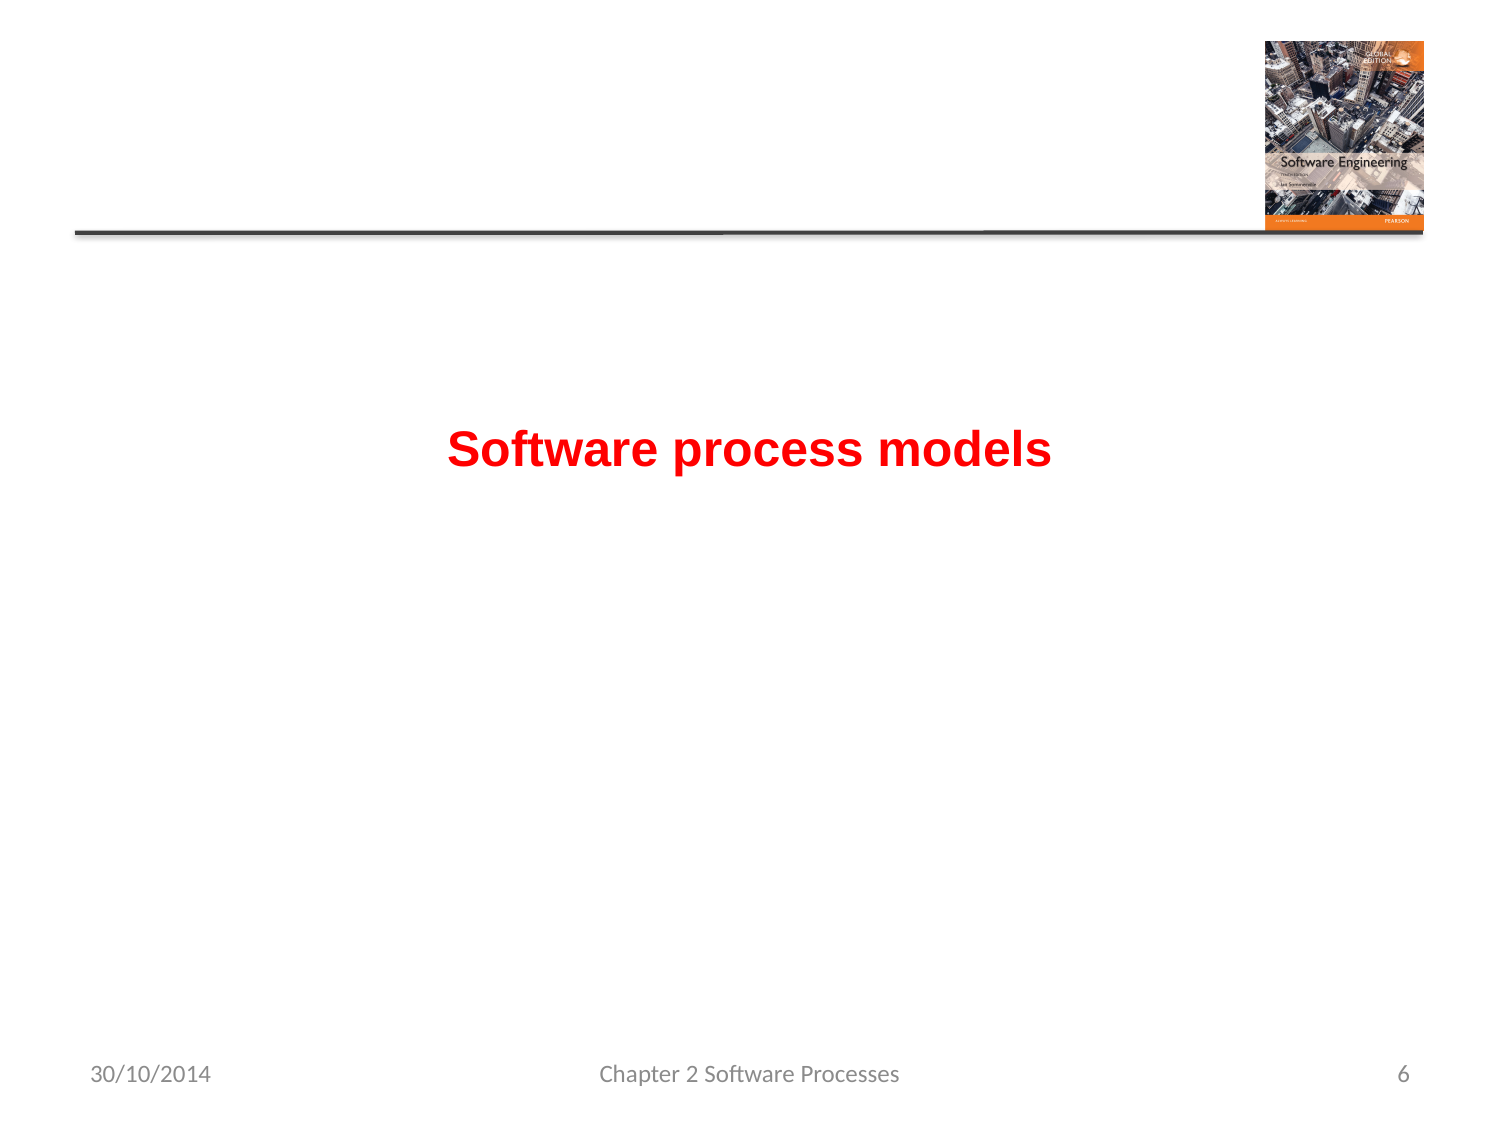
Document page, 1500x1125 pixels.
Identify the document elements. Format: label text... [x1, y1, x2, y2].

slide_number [75, 1042, 425, 1103]
slide_number 6 [1074, 1042, 1425, 1103]
title Software process models [0, 352, 1500, 541]
footer Chapter 2 Software Processes [512, 1042, 988, 1103]
picture [1265, 41, 1424, 231]
